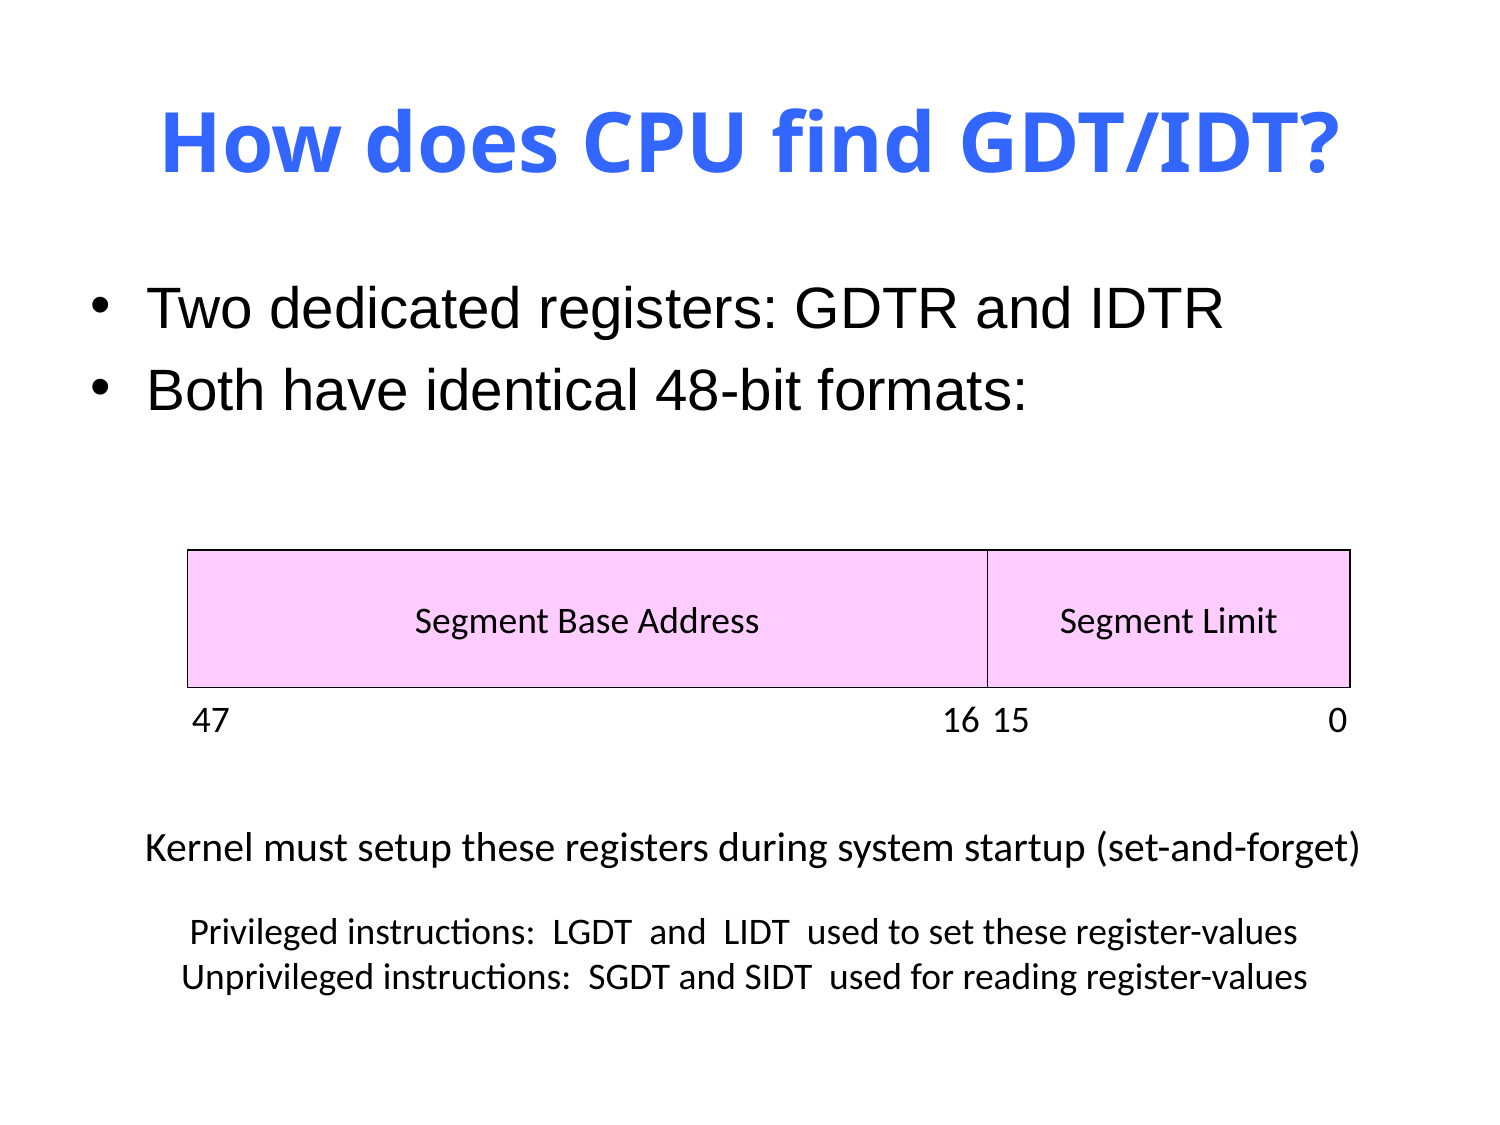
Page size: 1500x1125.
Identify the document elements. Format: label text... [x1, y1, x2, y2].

text_box 16 [927, 687, 995, 748]
title How does CPU find GDT/IDT? [75, 45, 1425, 233]
text_box Privileged instructions: LGDT and LIDT used to set these register-values Unprivileged instructions: SGDT and SIDT used for reading register-values [166, 899, 1325, 1005]
text_box 47 [177, 687, 245, 748]
text_box Segment Base Address [187, 549, 987, 688]
text_box 0 [1313, 687, 1363, 748]
text_box Kernel must setup these registers during system startup (set-and-forget) [130, 812, 1377, 878]
list Two dedicated registers: GDTR and IDTR Both have identical 48-bit formats: [75, 262, 1425, 1005]
text_box Segment Limit [987, 549, 1350, 688]
text_box 15 [995, 687, 1045, 748]
